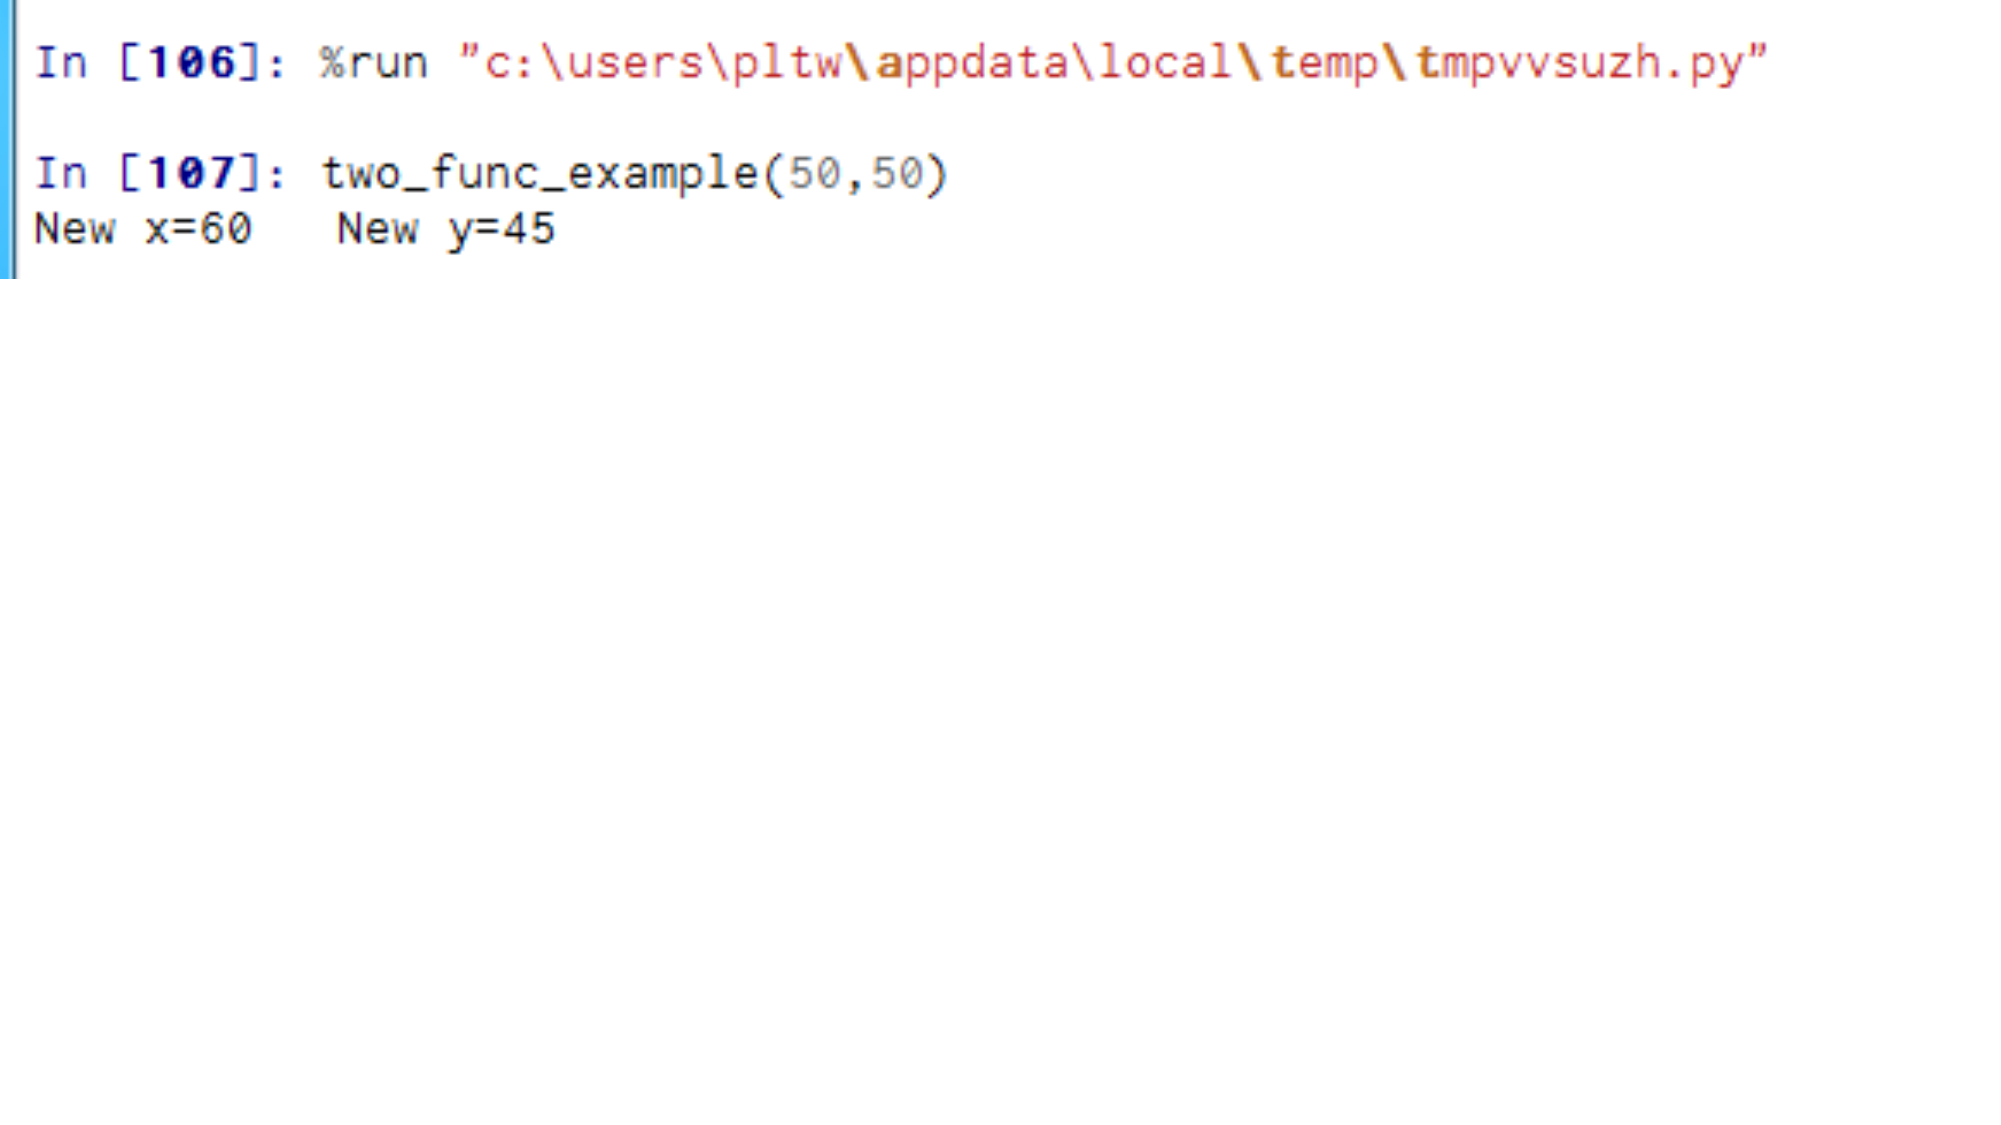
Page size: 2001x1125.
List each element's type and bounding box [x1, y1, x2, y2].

picture [0, 0, 1870, 279]
